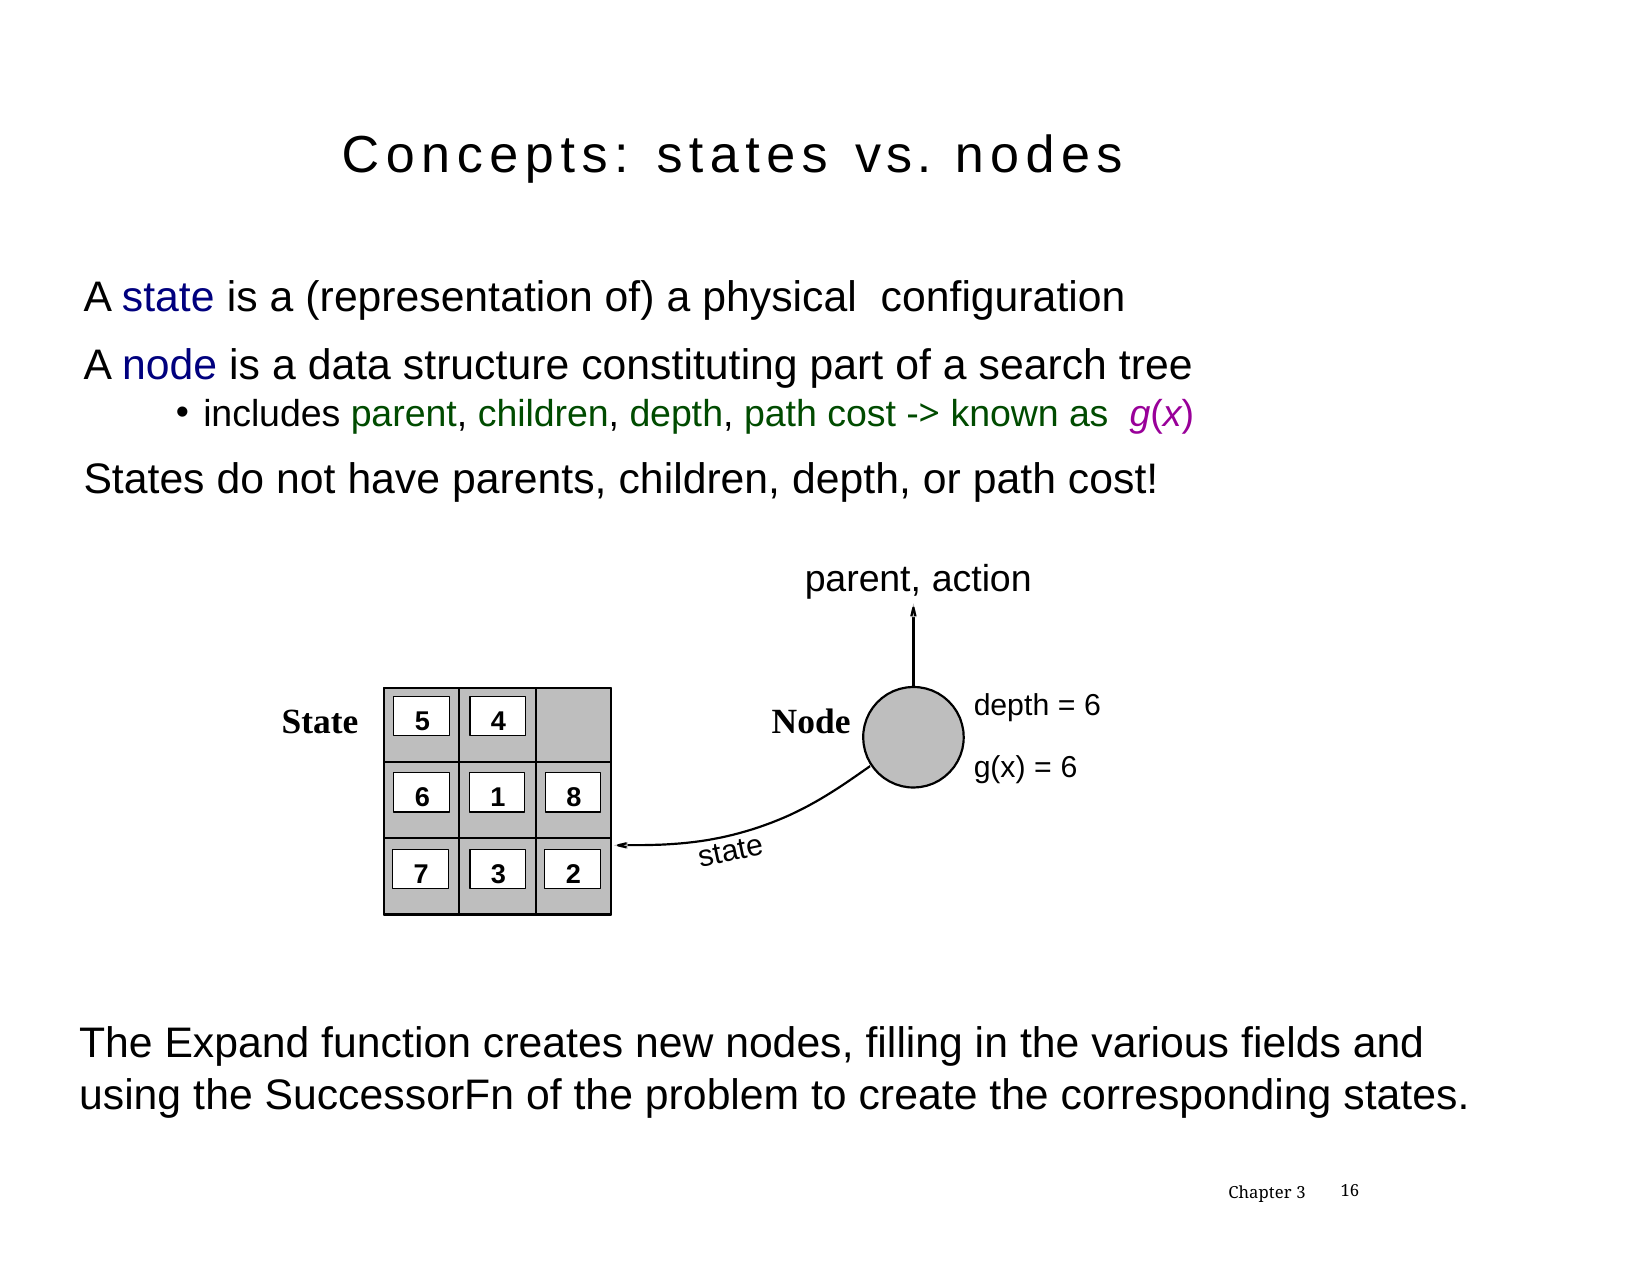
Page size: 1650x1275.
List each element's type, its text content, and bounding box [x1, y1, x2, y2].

text_box 3 [469, 849, 526, 889]
text_box [459, 763, 536, 838]
text_box depth = 6 g(x) = 6 [971, 685, 1106, 783]
text_box [384, 763, 458, 838]
text_box Node [769, 698, 854, 741]
text_box 1 [469, 772, 525, 812]
text_box 5 [393, 696, 450, 736]
text_box A state is a (representation of) a physical configuration A node is a data structure constituting part of a search tree includes parent, children, depth, path cost -> known as g(x) States do not have parents, children, depth, or path cost! [81, 268, 1360, 502]
text_box 8 [545, 772, 601, 812]
text_box [863, 686, 964, 788]
text_box Concepts: states vs. nodes [145, 120, 1413, 334]
text_box [618, 843, 627, 848]
text_box [384, 839, 536, 915]
text_box [628, 766, 871, 846]
text_box [384, 687, 458, 762]
text_box state [695, 827, 774, 873]
text_box The Expand function creates new nodes, filling in the various fields and using the SuccessorFn of the problem to create the corresponding states. [77, 1014, 1497, 1118]
text_box 7 [392, 849, 449, 889]
text_box [459, 687, 536, 761]
text_box 6 [393, 772, 450, 812]
text_box State [279, 698, 362, 741]
text_box 2 [544, 849, 601, 889]
text_box [537, 763, 611, 915]
text_box [537, 687, 611, 761]
text_box 4 [469, 696, 526, 736]
text_box <number> [1336, 1183, 1363, 1275]
text_box parent, action [790, 546, 1050, 652]
text_box Chapter 3 [1226, 1183, 1308, 1275]
